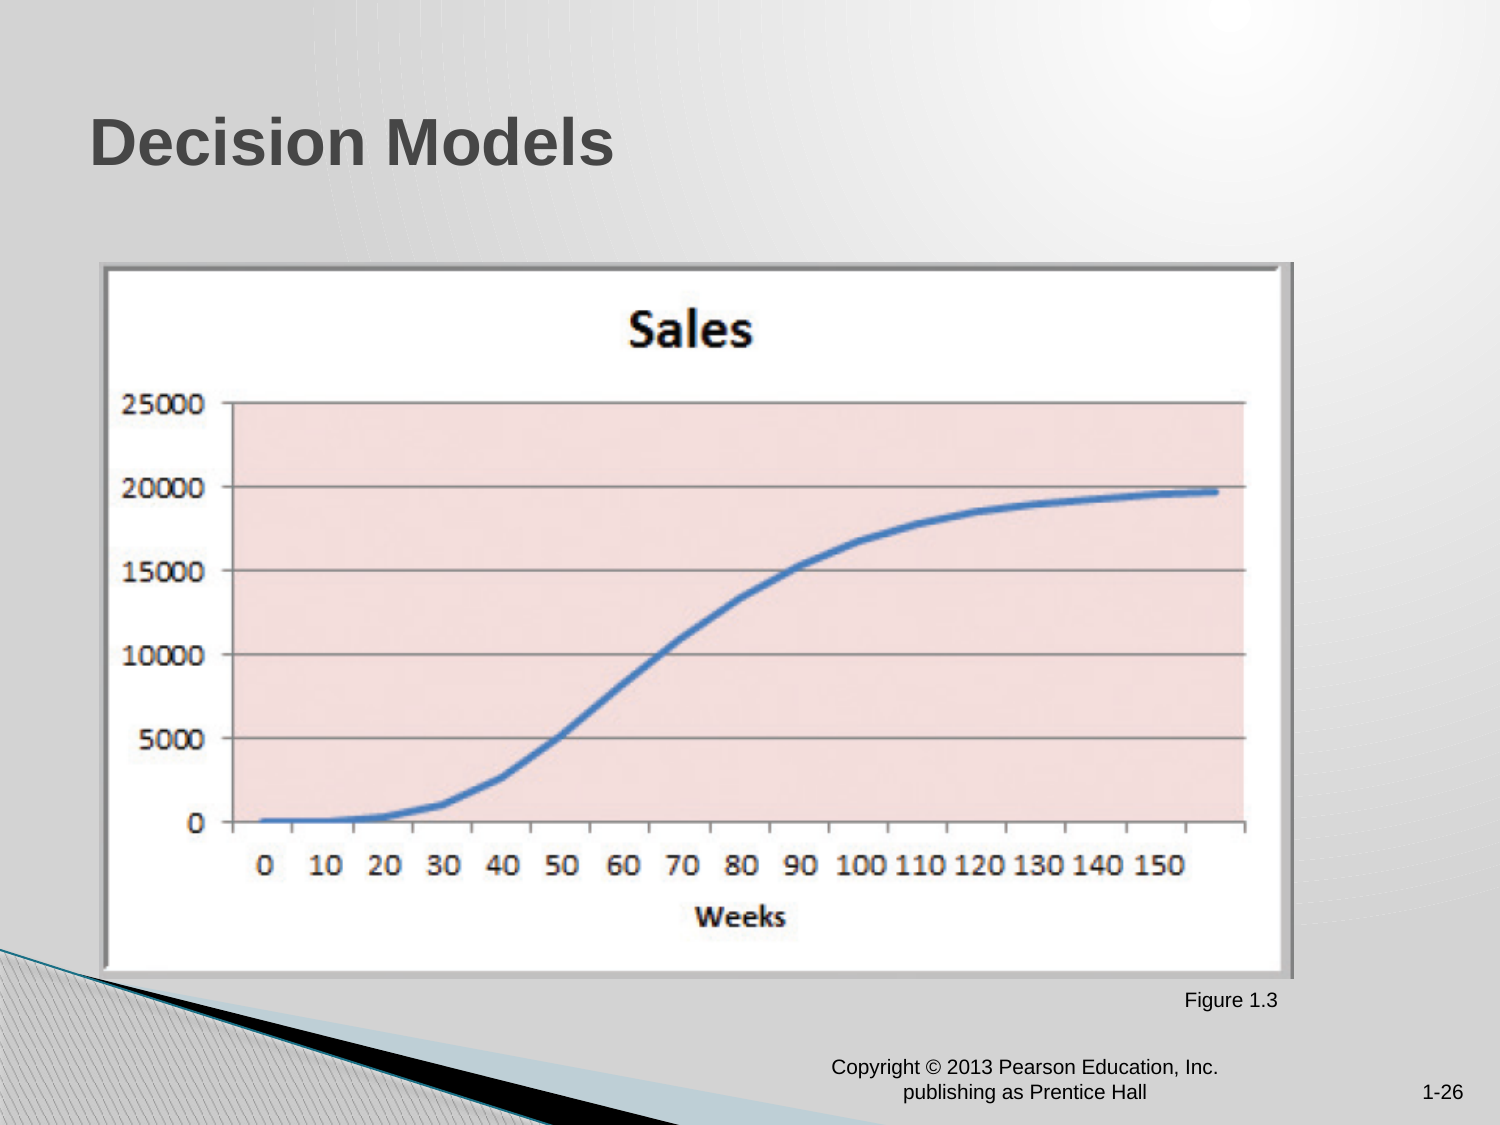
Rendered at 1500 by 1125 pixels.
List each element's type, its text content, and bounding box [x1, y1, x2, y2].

slide_number 1-26 [1362, 1051, 1479, 1112]
text_box Figure 1.3 [1169, 988, 1293, 1019]
title Decision Models [75, 45, 1425, 233]
footer Copyright © 2013 Pearson Education, Inc. publishing as Prentice Hall [812, 1051, 1238, 1112]
picture [99, 262, 1294, 979]
